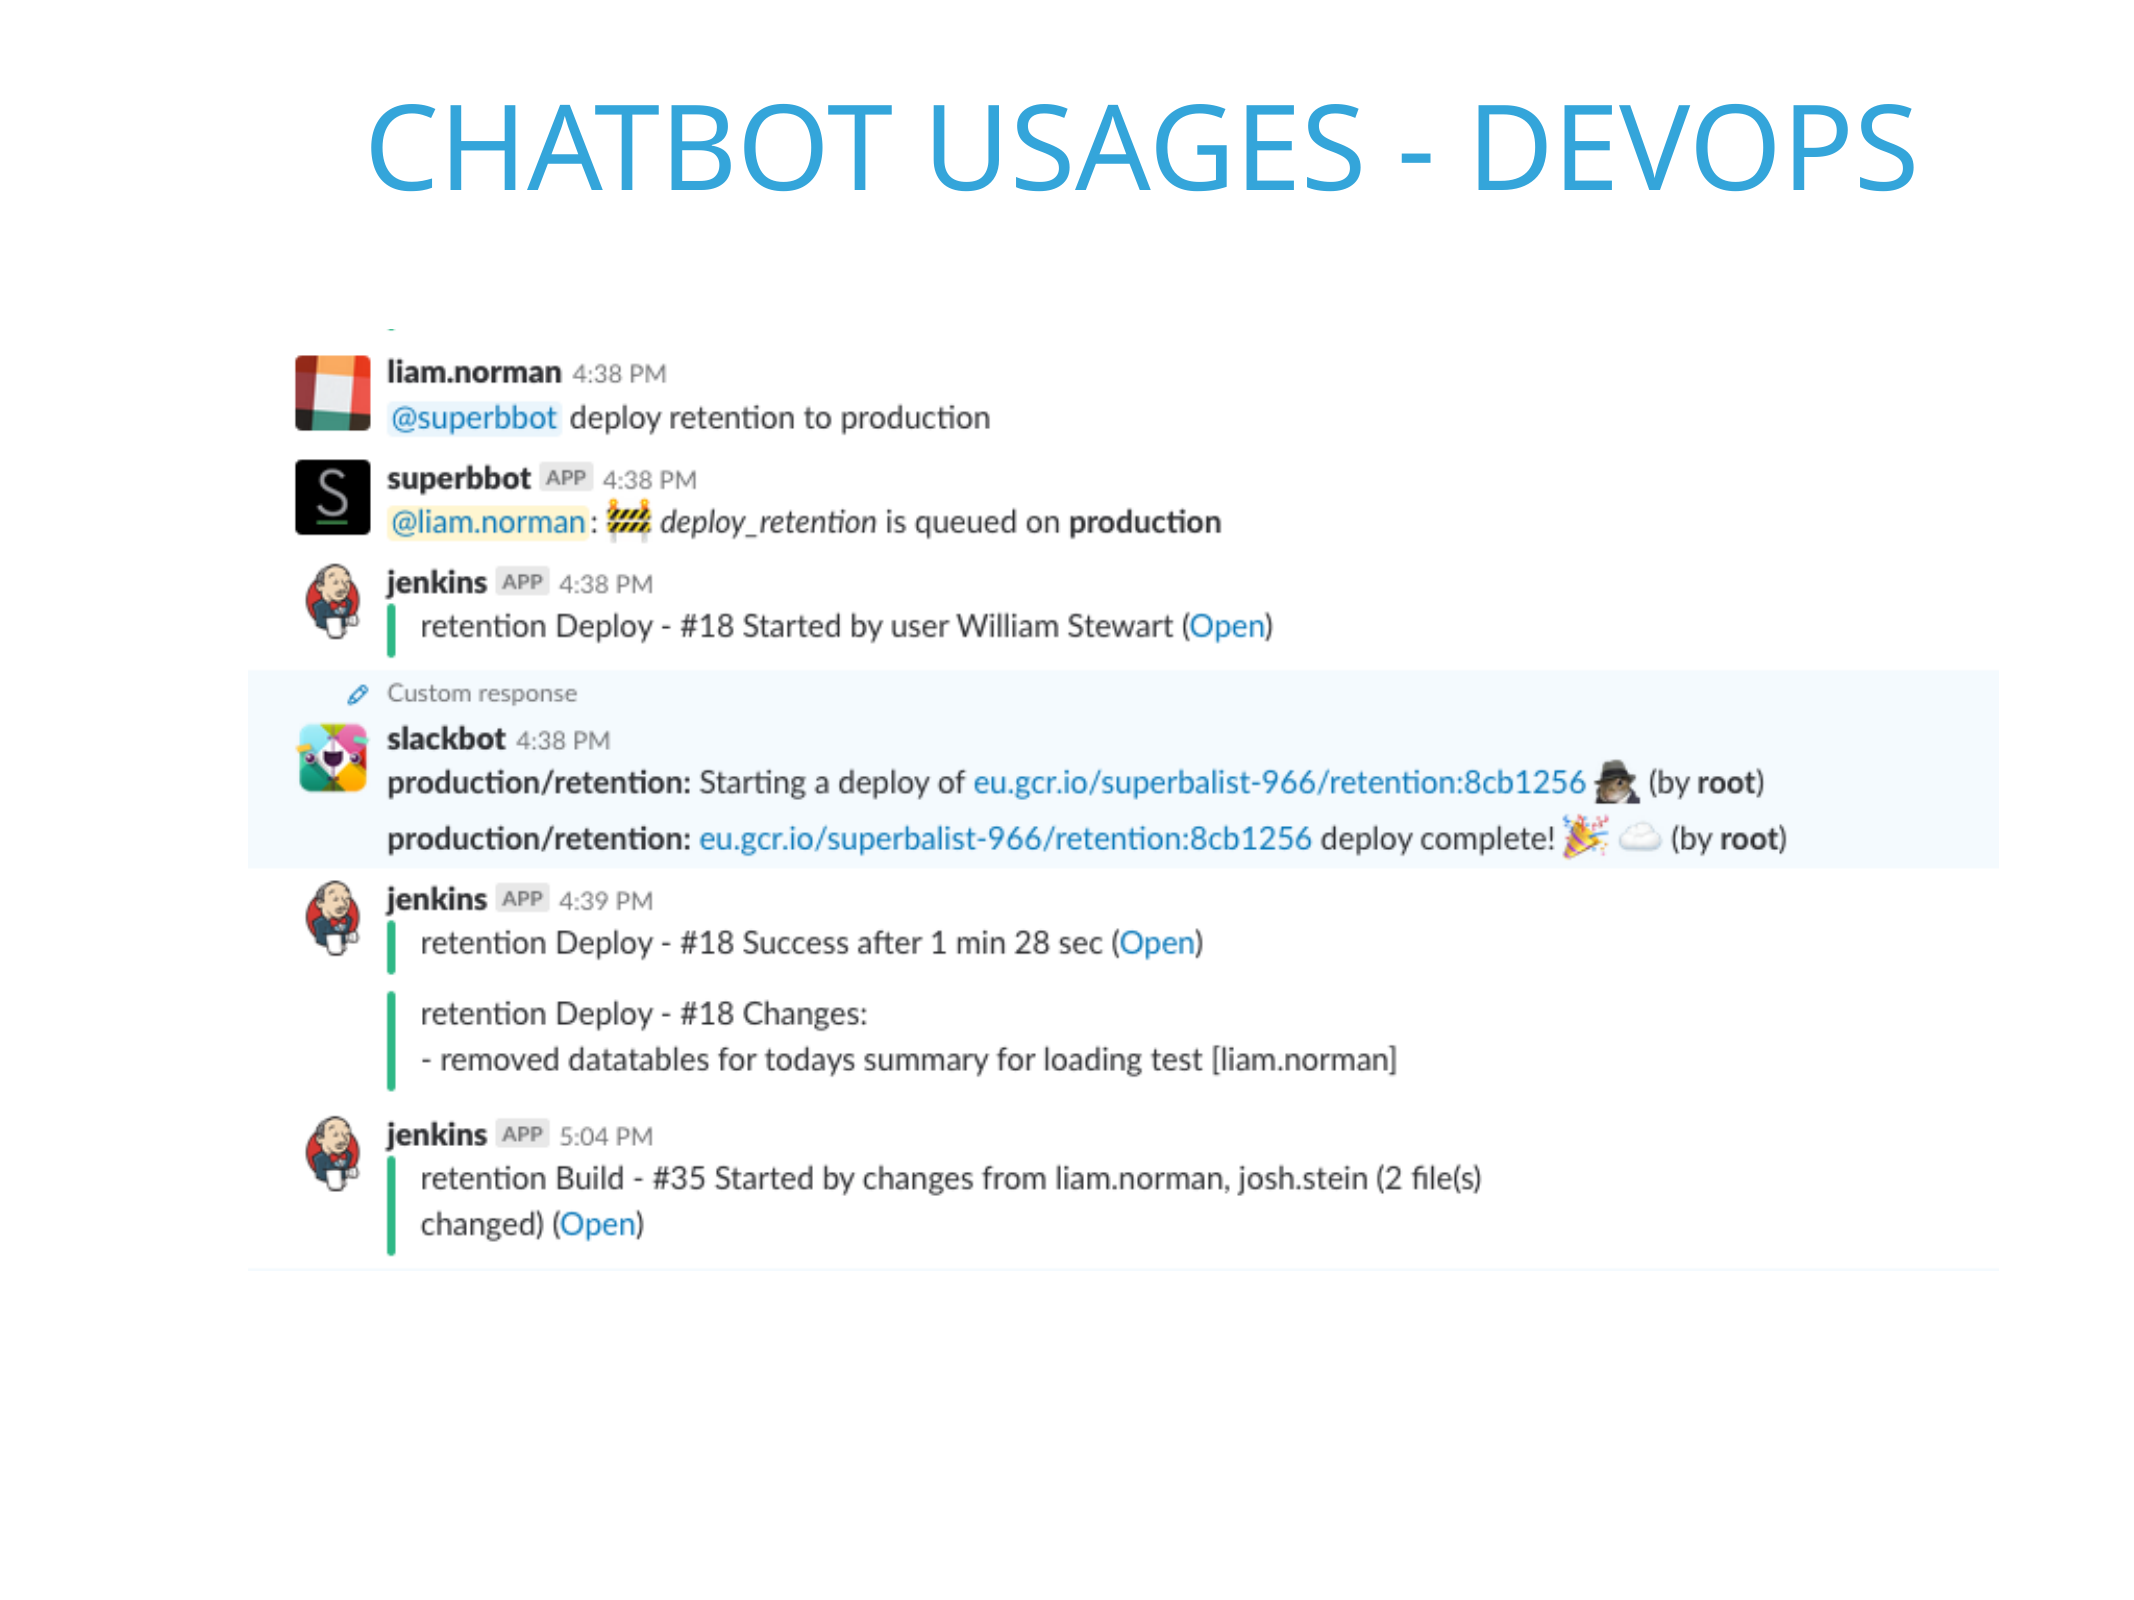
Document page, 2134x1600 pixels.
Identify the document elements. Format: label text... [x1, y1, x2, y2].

text_box Chatbot usages - DeVops [355, 90, 1929, 222]
picture [247, 328, 1999, 1272]
